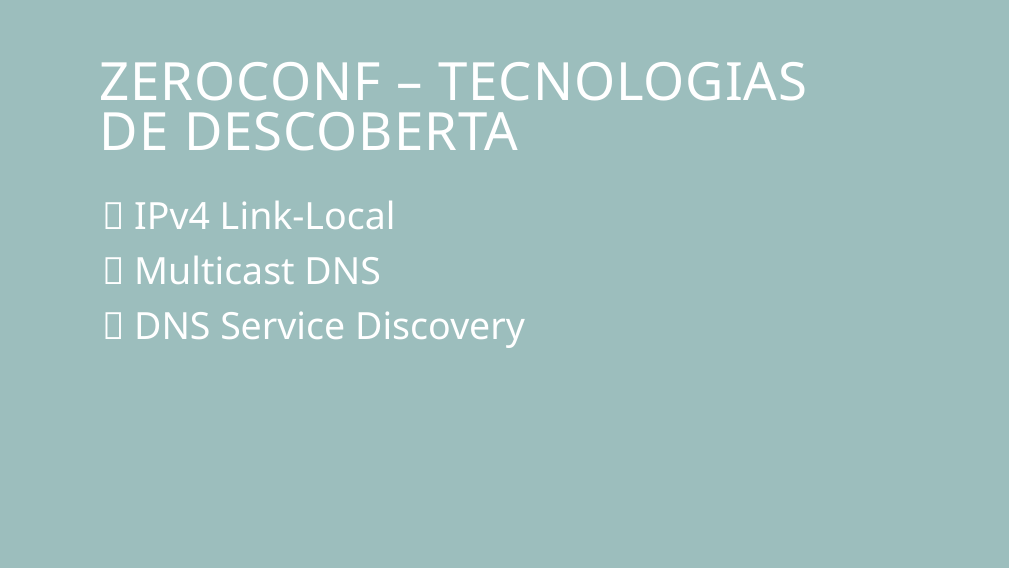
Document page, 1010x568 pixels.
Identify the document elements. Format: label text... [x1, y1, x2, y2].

list  IPv4 Link-Local  Multicast DNS  DNS Service Discovery [84, 189, 890, 523]
title Zeroconf – tecnologias de descoberta [84, 48, 890, 173]
